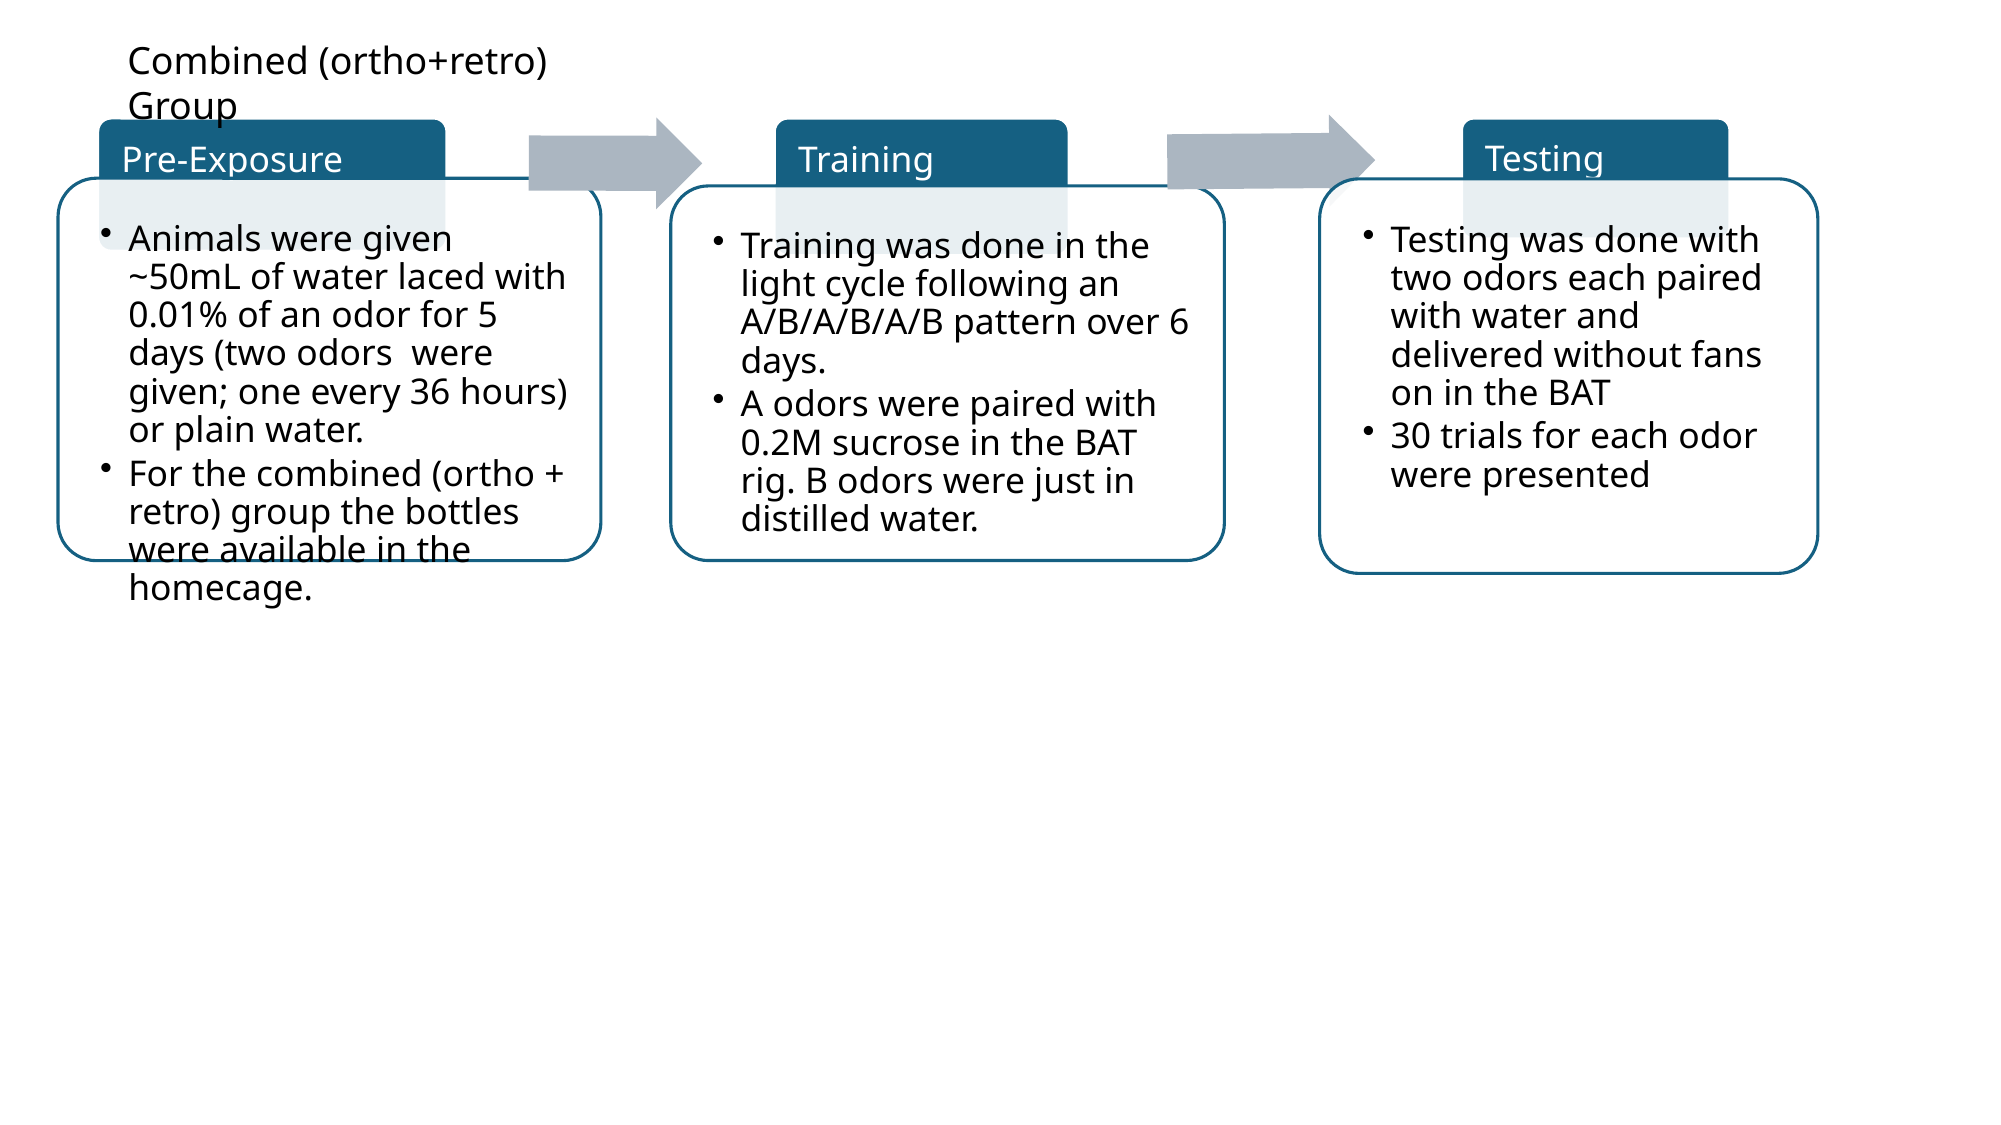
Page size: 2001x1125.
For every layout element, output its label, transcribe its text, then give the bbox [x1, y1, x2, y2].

text_box Combined (ortho+retro) Group [112, 29, 671, 117]
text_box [29, 117, 1924, 1008]
